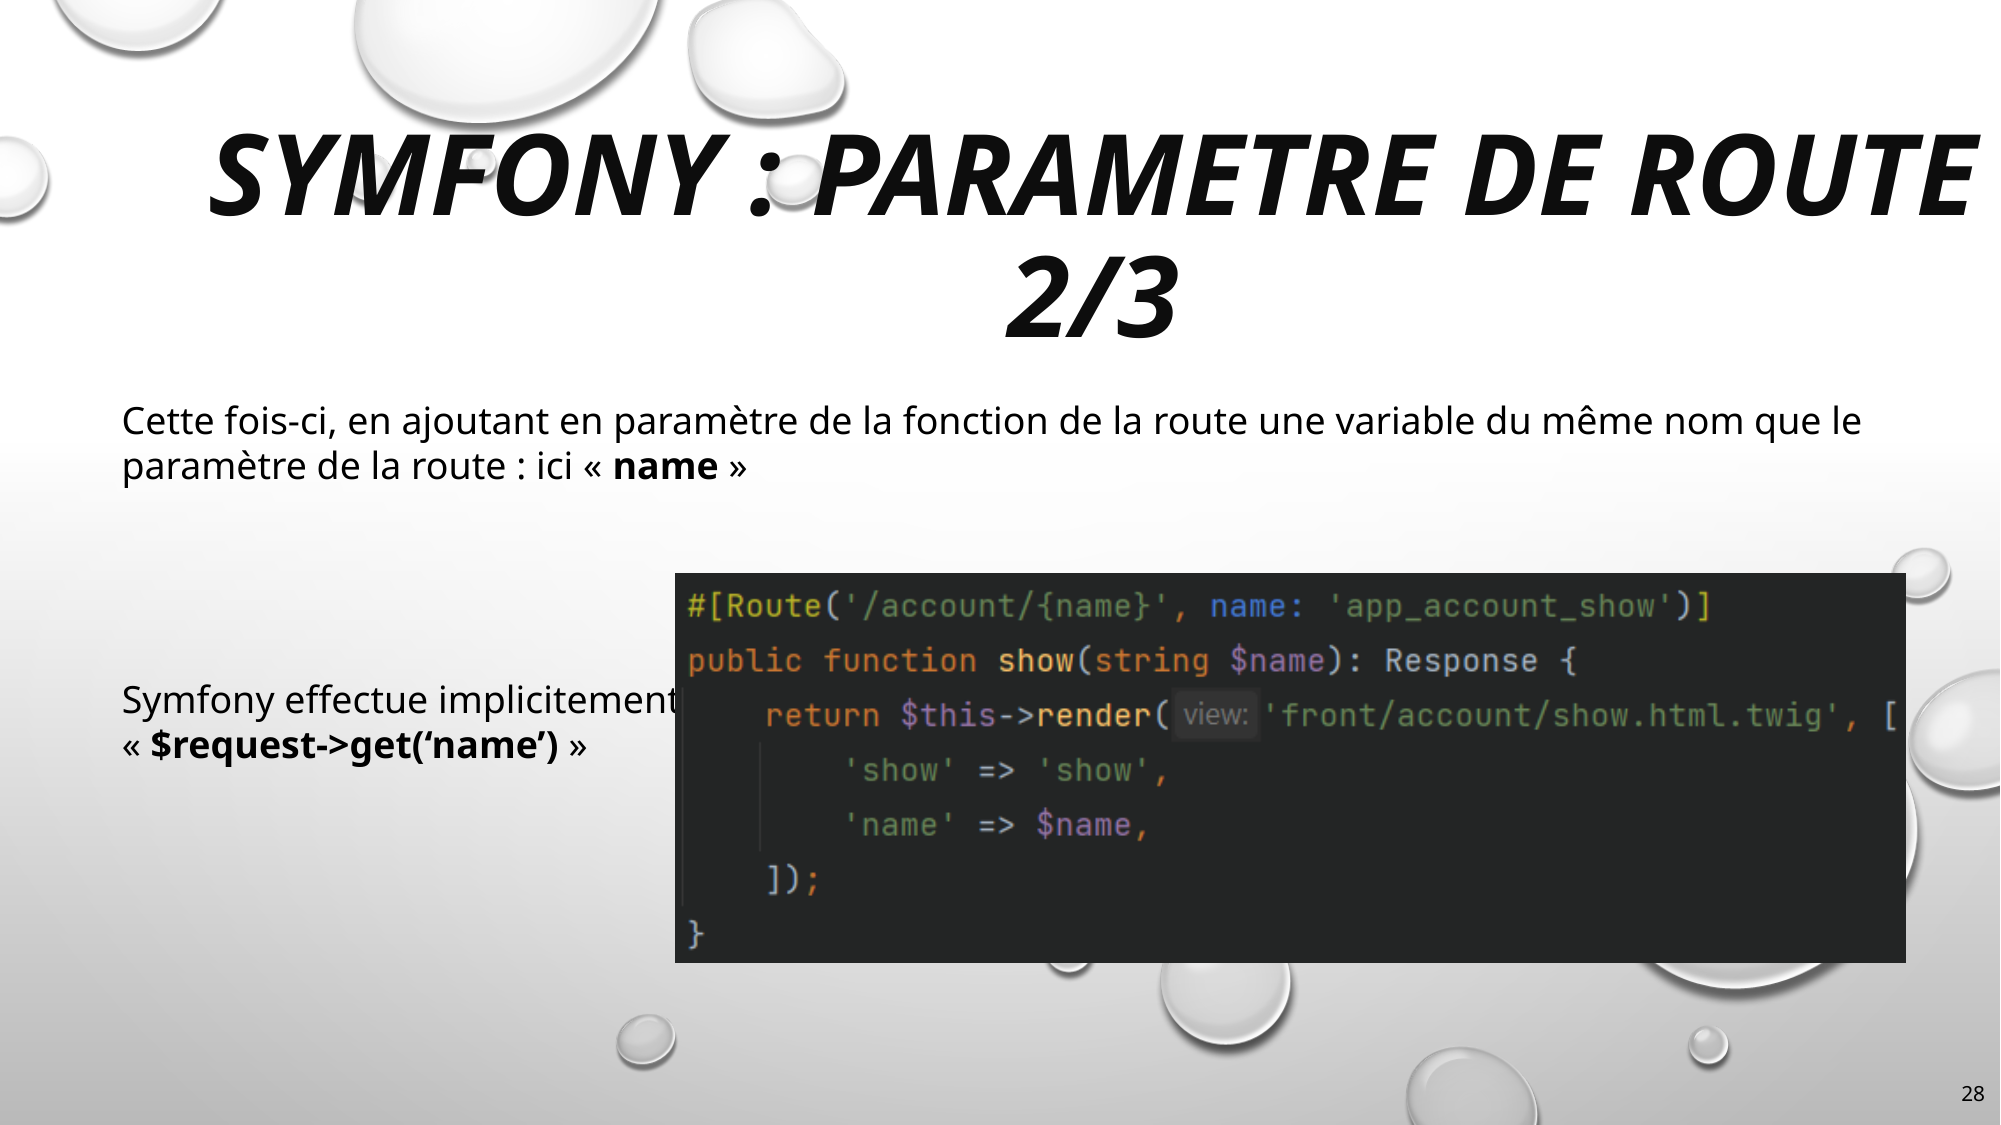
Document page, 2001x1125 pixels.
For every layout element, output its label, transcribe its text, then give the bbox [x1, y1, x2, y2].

title Symfony : parametre de route 2/3 [187, 208, 2000, 370]
slide_number 28 [1874, 1065, 2000, 1125]
text_box Cette fois-ci, en ajoutant en paramètre de la fonction de la route une variable du même nom que le paramètre de la route : ici « name » [106, 389, 1893, 495]
text_box Symfony effectue implicitement le « $request->get(‘name’) » [107, 668, 669, 773]
picture [0, 0, 2000, 1125]
